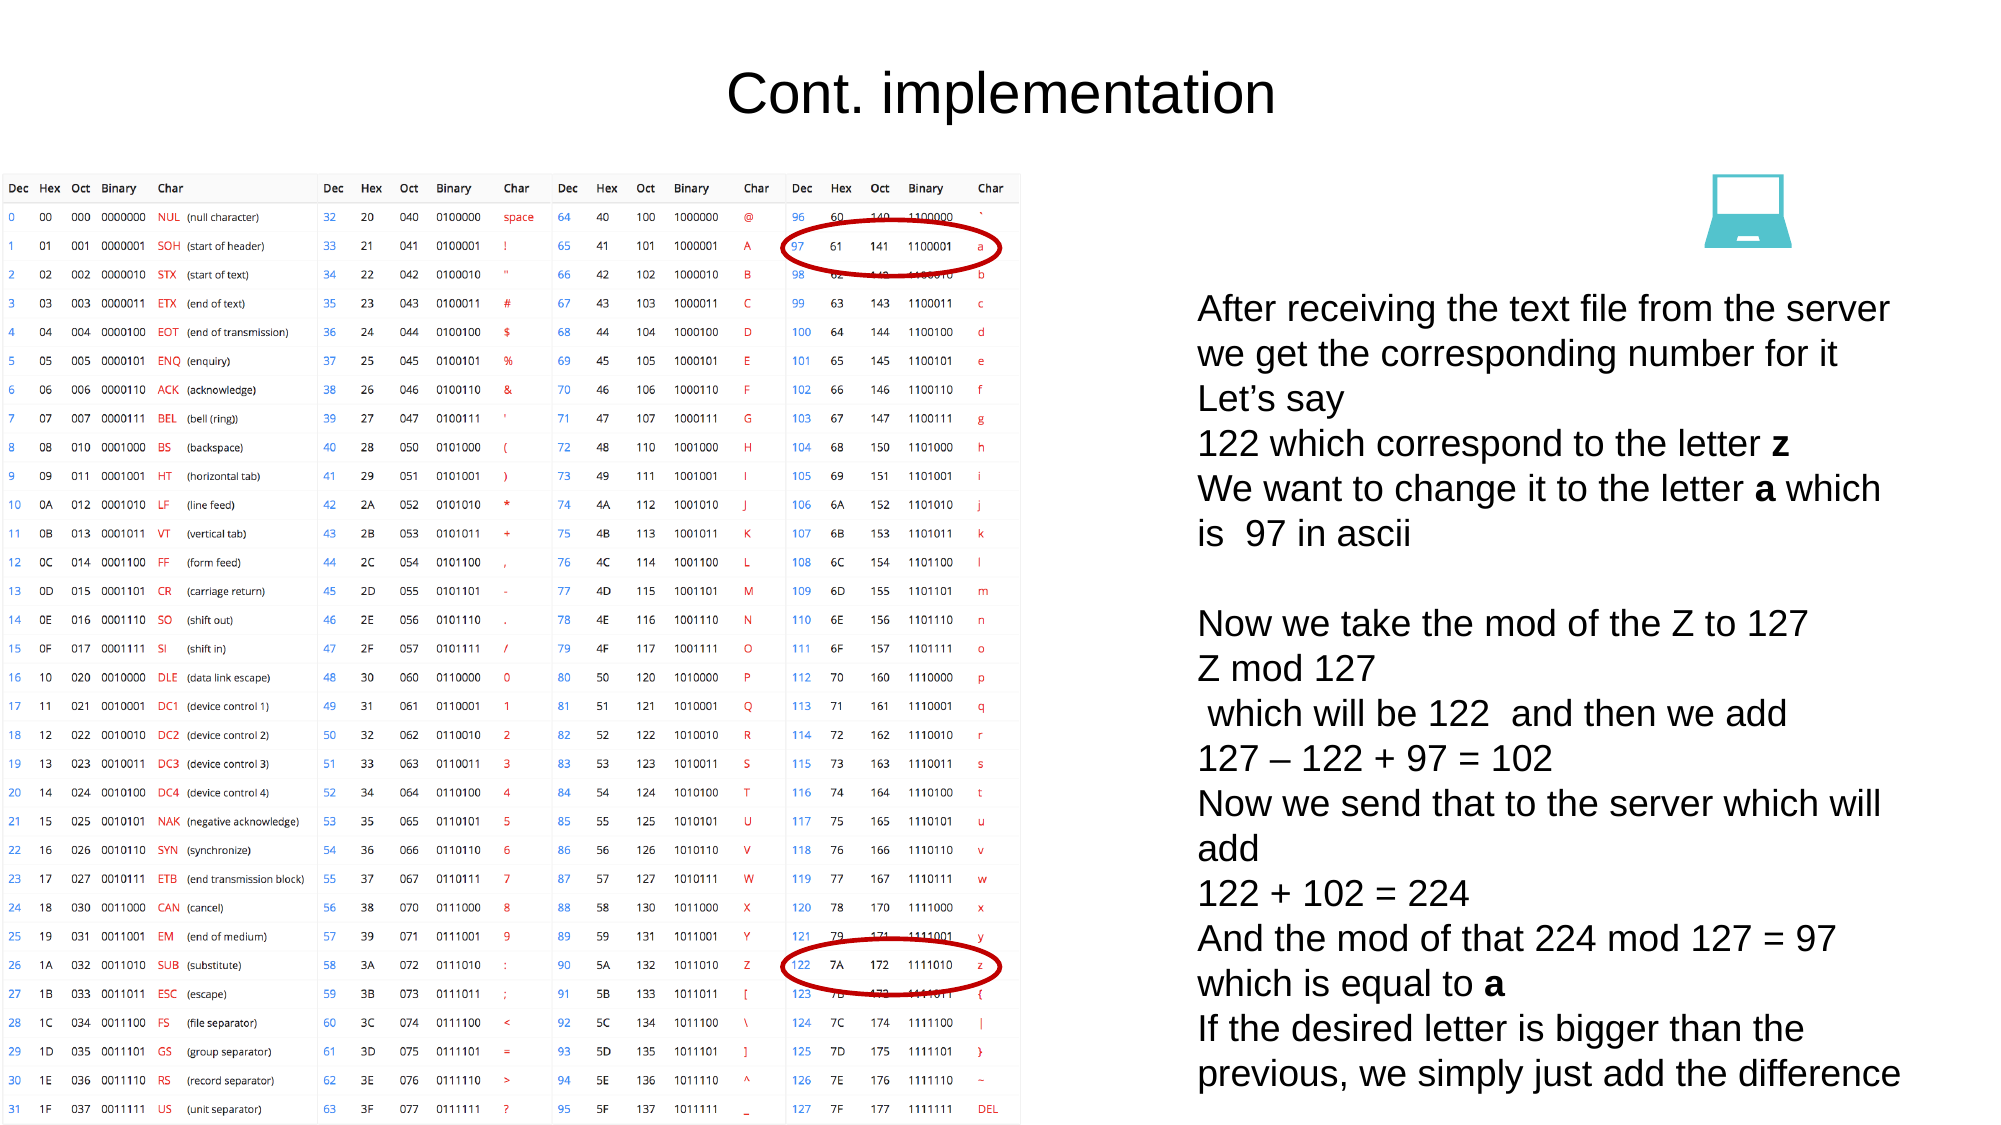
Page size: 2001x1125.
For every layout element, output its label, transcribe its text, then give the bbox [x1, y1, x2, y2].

text_box Cont. implementation [53, 55, 1952, 175]
text_box After receiving the text file from the server we get the corresponding number for it Let’s say 122 which correspond to the letter z We want to change it to the letter a which is 97 in ascii Now we take the mod of the Z to 127 Z mod 127 which will be 122 and then we add 127 – 122 + 97 = 102 Now we send that to the server which will add 122 + 102 = 224 And the mod of that 224 mod 127 = 97 which is equal to a If the desired letter is bigger than the previous, we simply just add the difference [1182, 276, 1933, 1101]
picture [2, 171, 1022, 1125]
text_box [1703, 173, 1793, 249]
